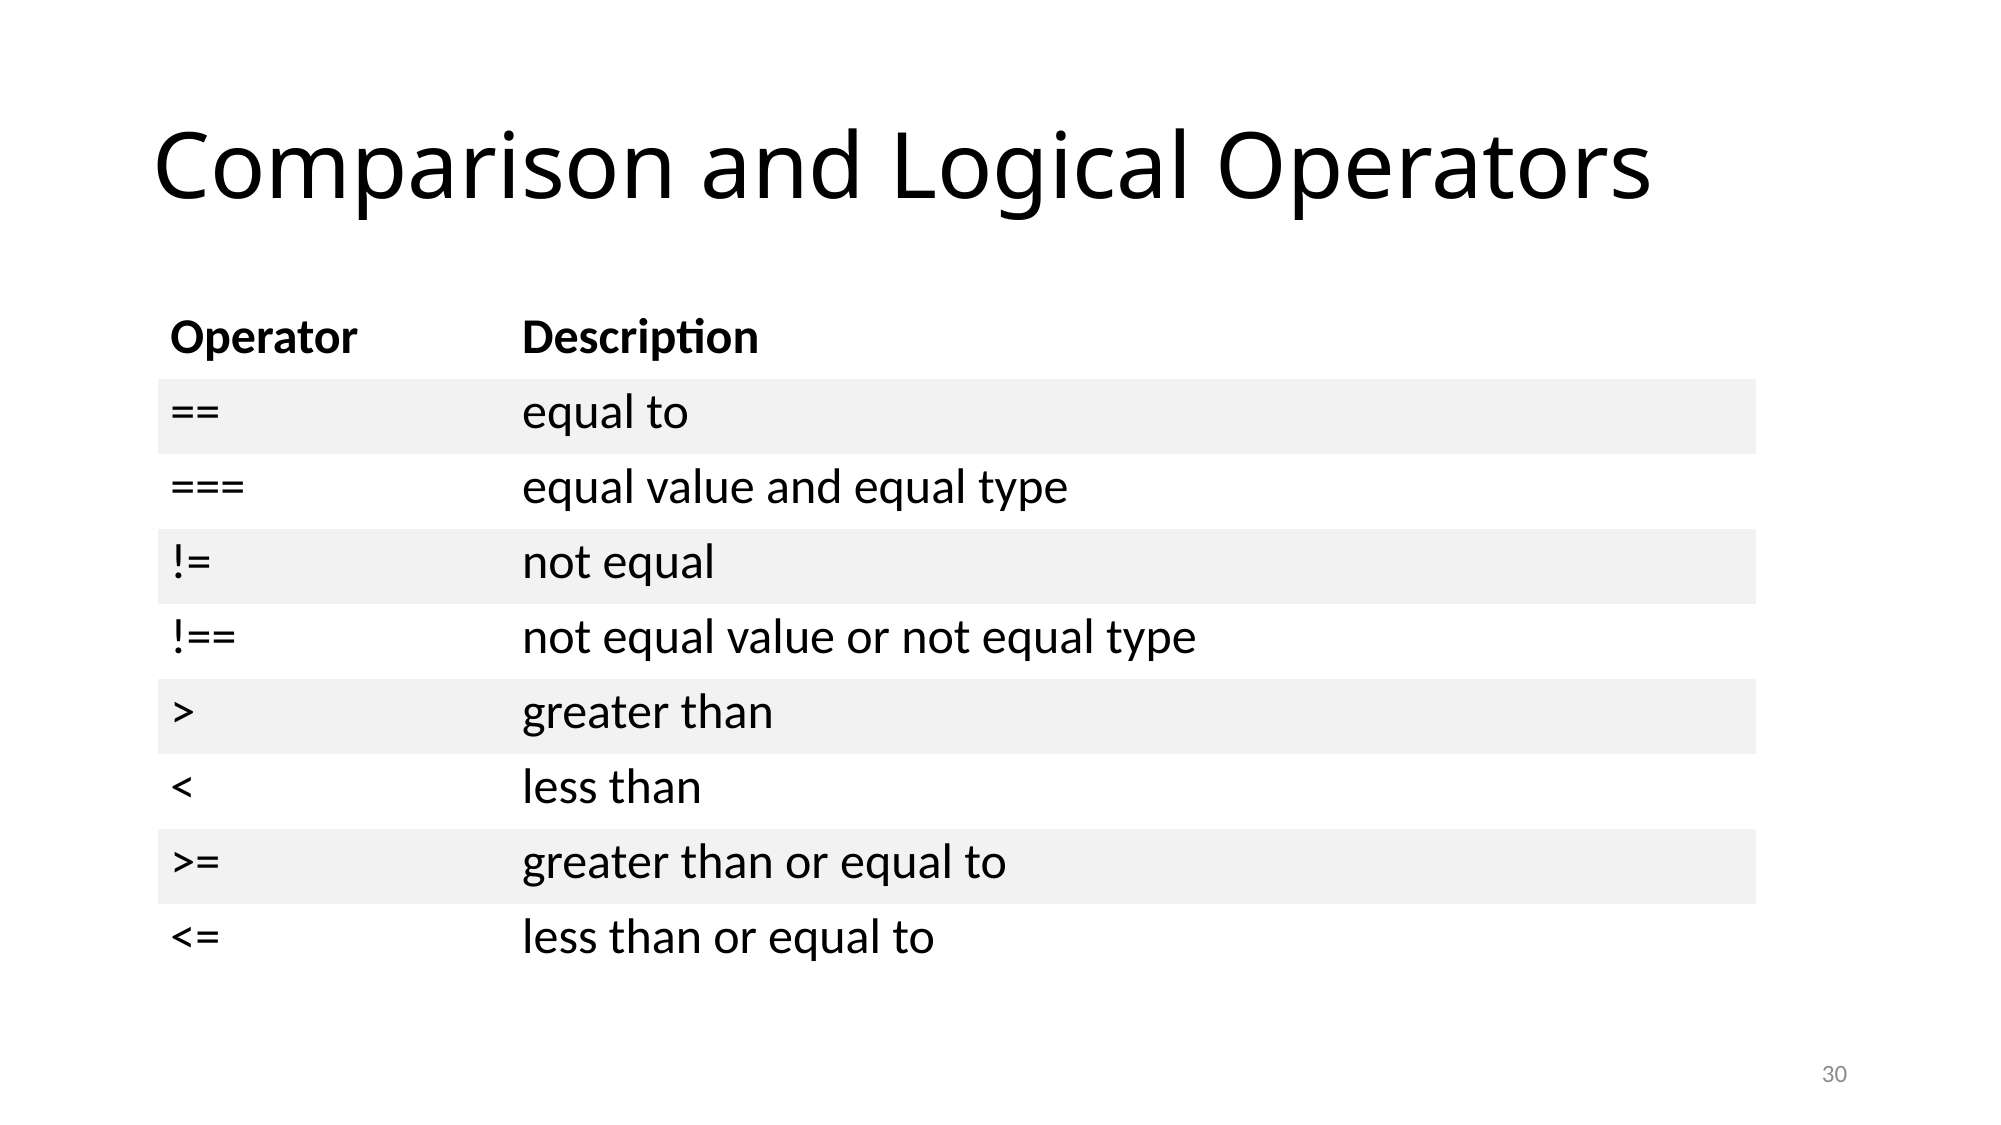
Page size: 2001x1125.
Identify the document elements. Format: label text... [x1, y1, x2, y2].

table_cell less than [510, 754, 1756, 829]
table_cell == [158, 379, 510, 454]
table_header Description [510, 304, 1756, 379]
slide_number 30 [1412, 1042, 1863, 1103]
table_cell > [158, 679, 510, 754]
table_cell not equal value or not equal type [510, 604, 1756, 679]
table_header Operator [158, 304, 510, 379]
table_cell === [158, 454, 510, 529]
table_cell equal value and equal type [510, 454, 1756, 529]
table_cell !== [158, 604, 510, 679]
table_cell equal to [510, 379, 1756, 454]
table_cell greater than [510, 679, 1756, 754]
table_cell >= [158, 829, 510, 904]
table_cell < [158, 754, 510, 829]
table_cell != [158, 529, 510, 604]
table_cell <= [158, 904, 510, 979]
table_cell not equal [510, 529, 1756, 604]
title Comparison and Logical Operators [137, 59, 1863, 278]
table_cell less than or equal to [510, 904, 1756, 979]
table_cell greater than or equal to [510, 829, 1756, 904]
